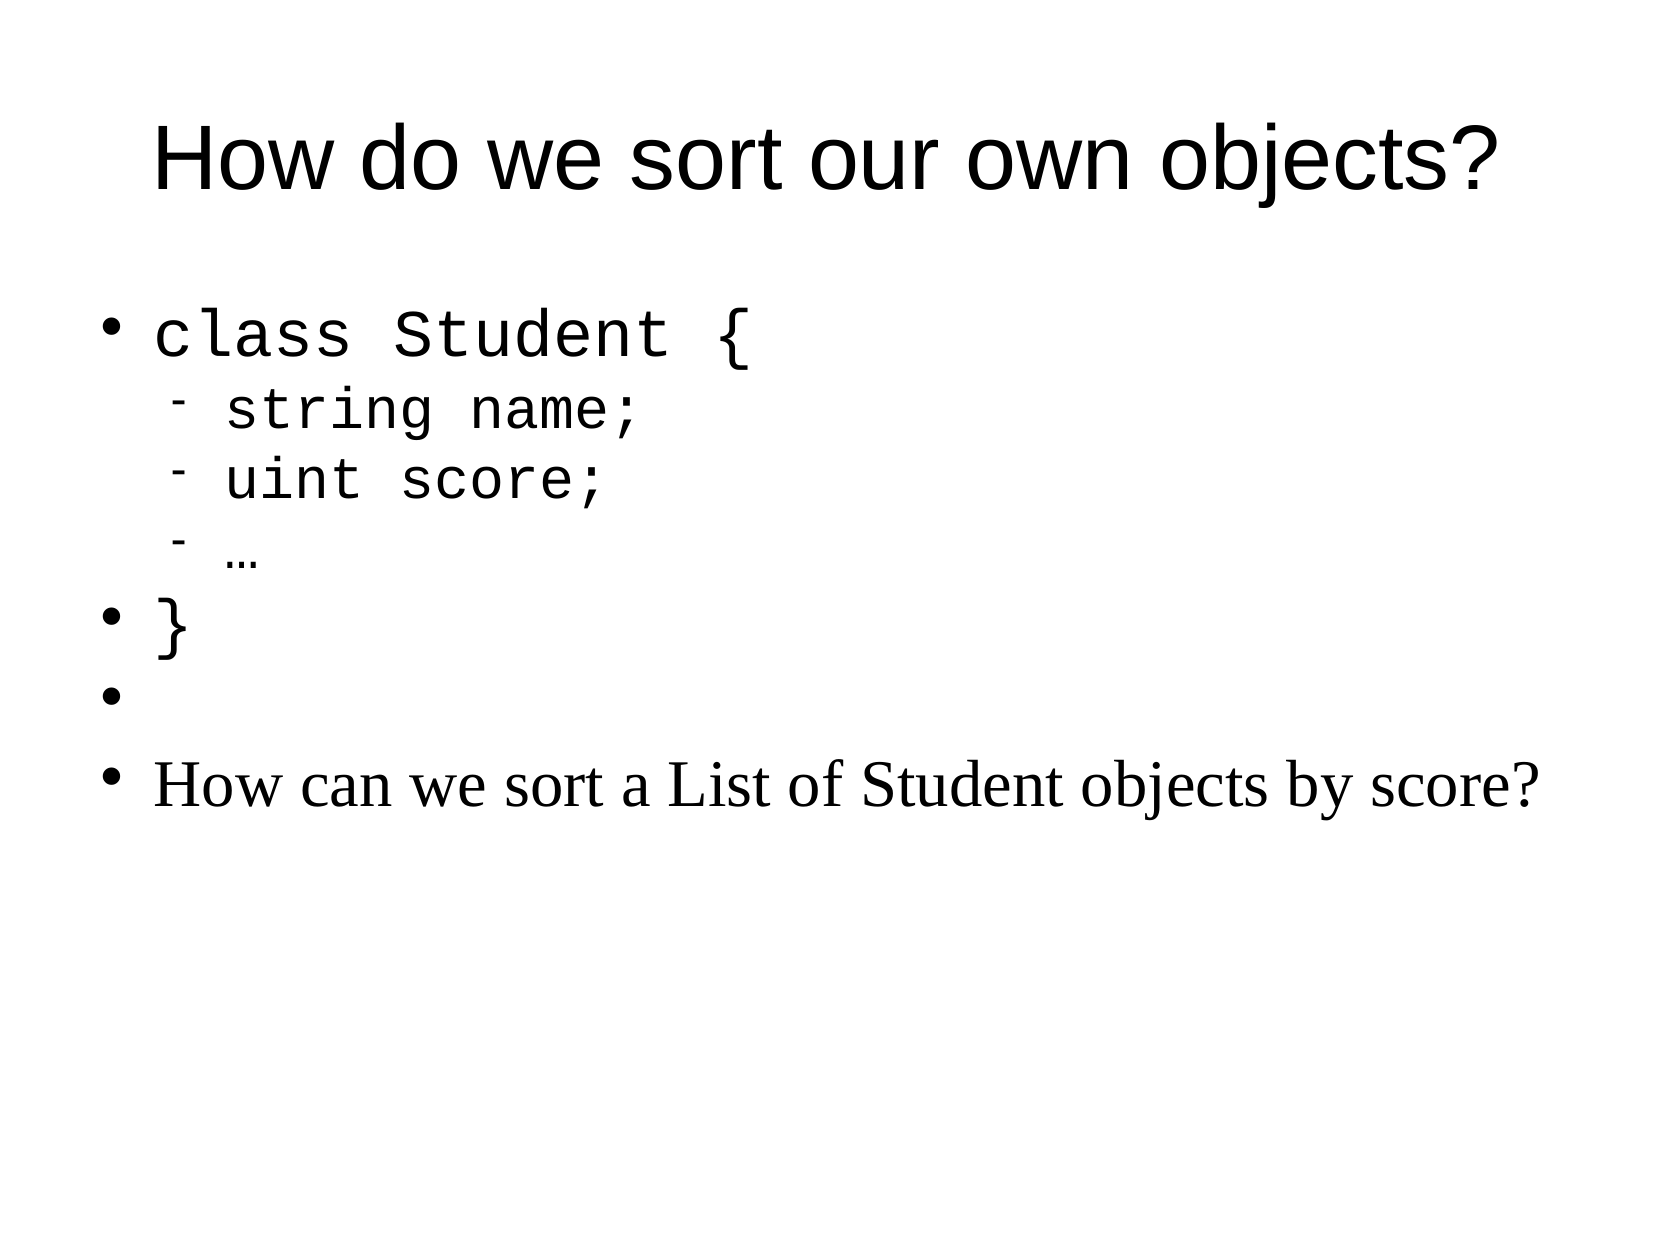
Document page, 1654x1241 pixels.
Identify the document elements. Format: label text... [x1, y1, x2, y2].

text_box class Student { string name; uint score; … } How can we sort a List of Student objects by score? [82, 290, 1571, 1010]
text_box How do we sort our own objects? [82, 49, 1571, 257]
